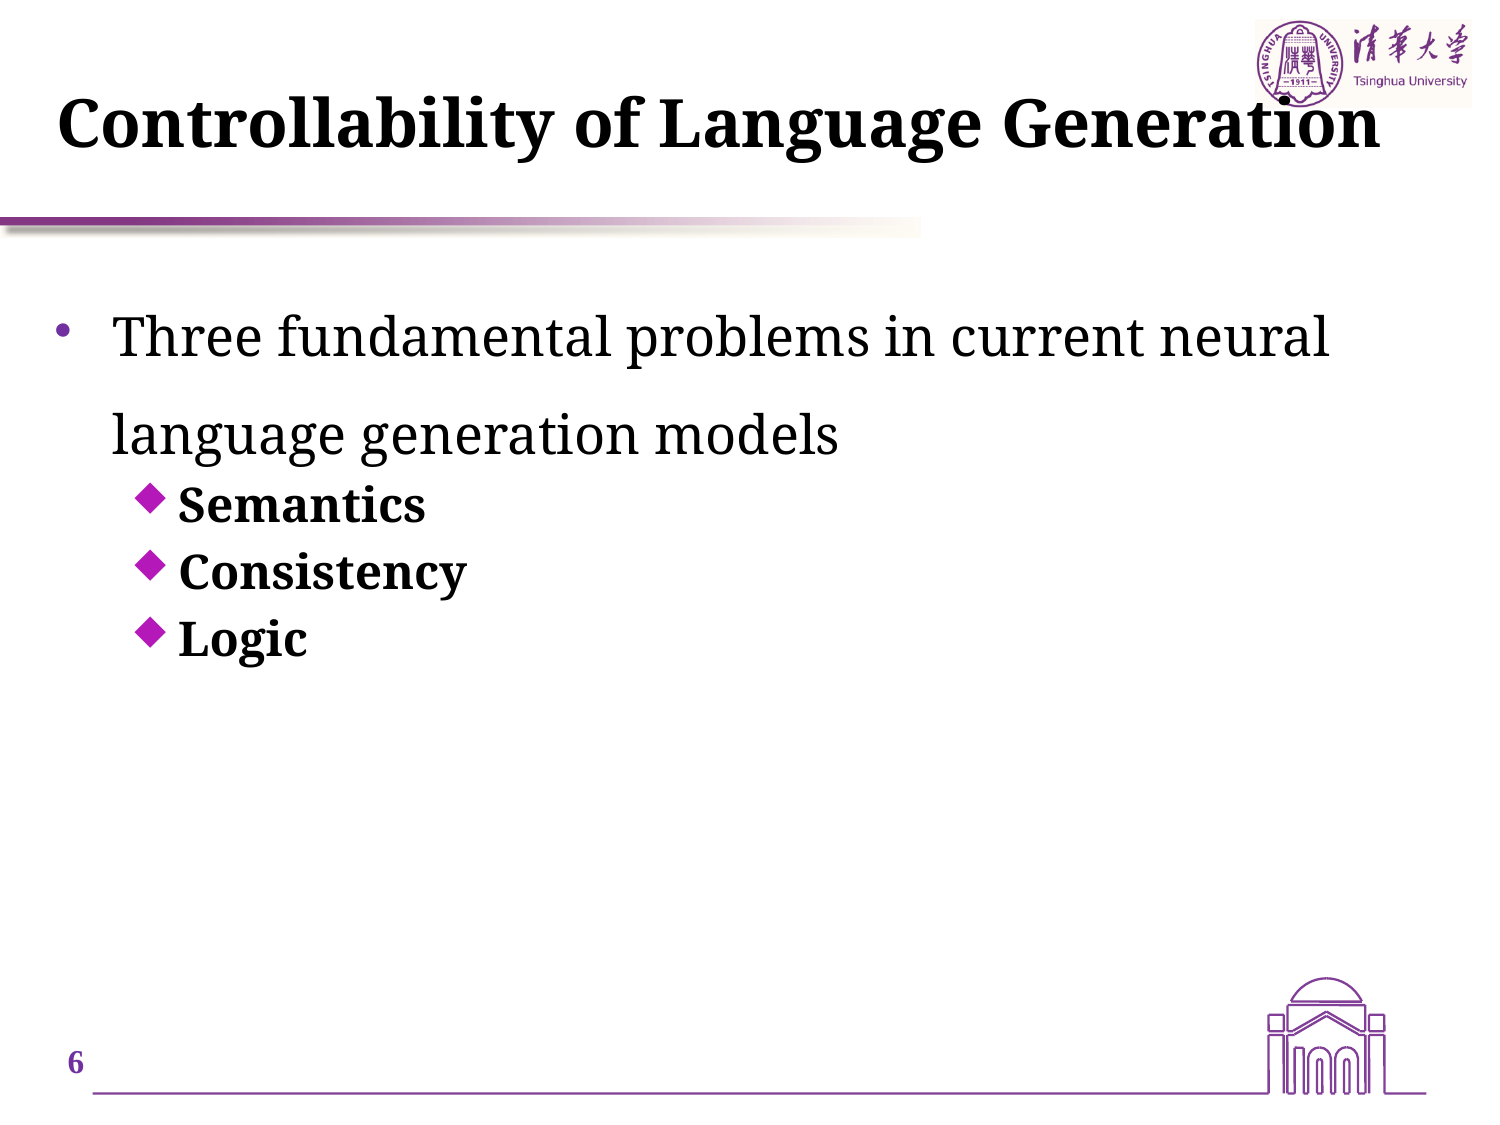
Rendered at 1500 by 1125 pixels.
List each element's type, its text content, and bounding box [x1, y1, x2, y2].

picture [1255, 19, 1472, 108]
list Three fundamental problems in current neural language generation models Semantics Consistency Logic [41, 262, 1465, 1005]
picture [0, 217, 921, 238]
title Controllability of Language Generation [41, 45, 1422, 197]
